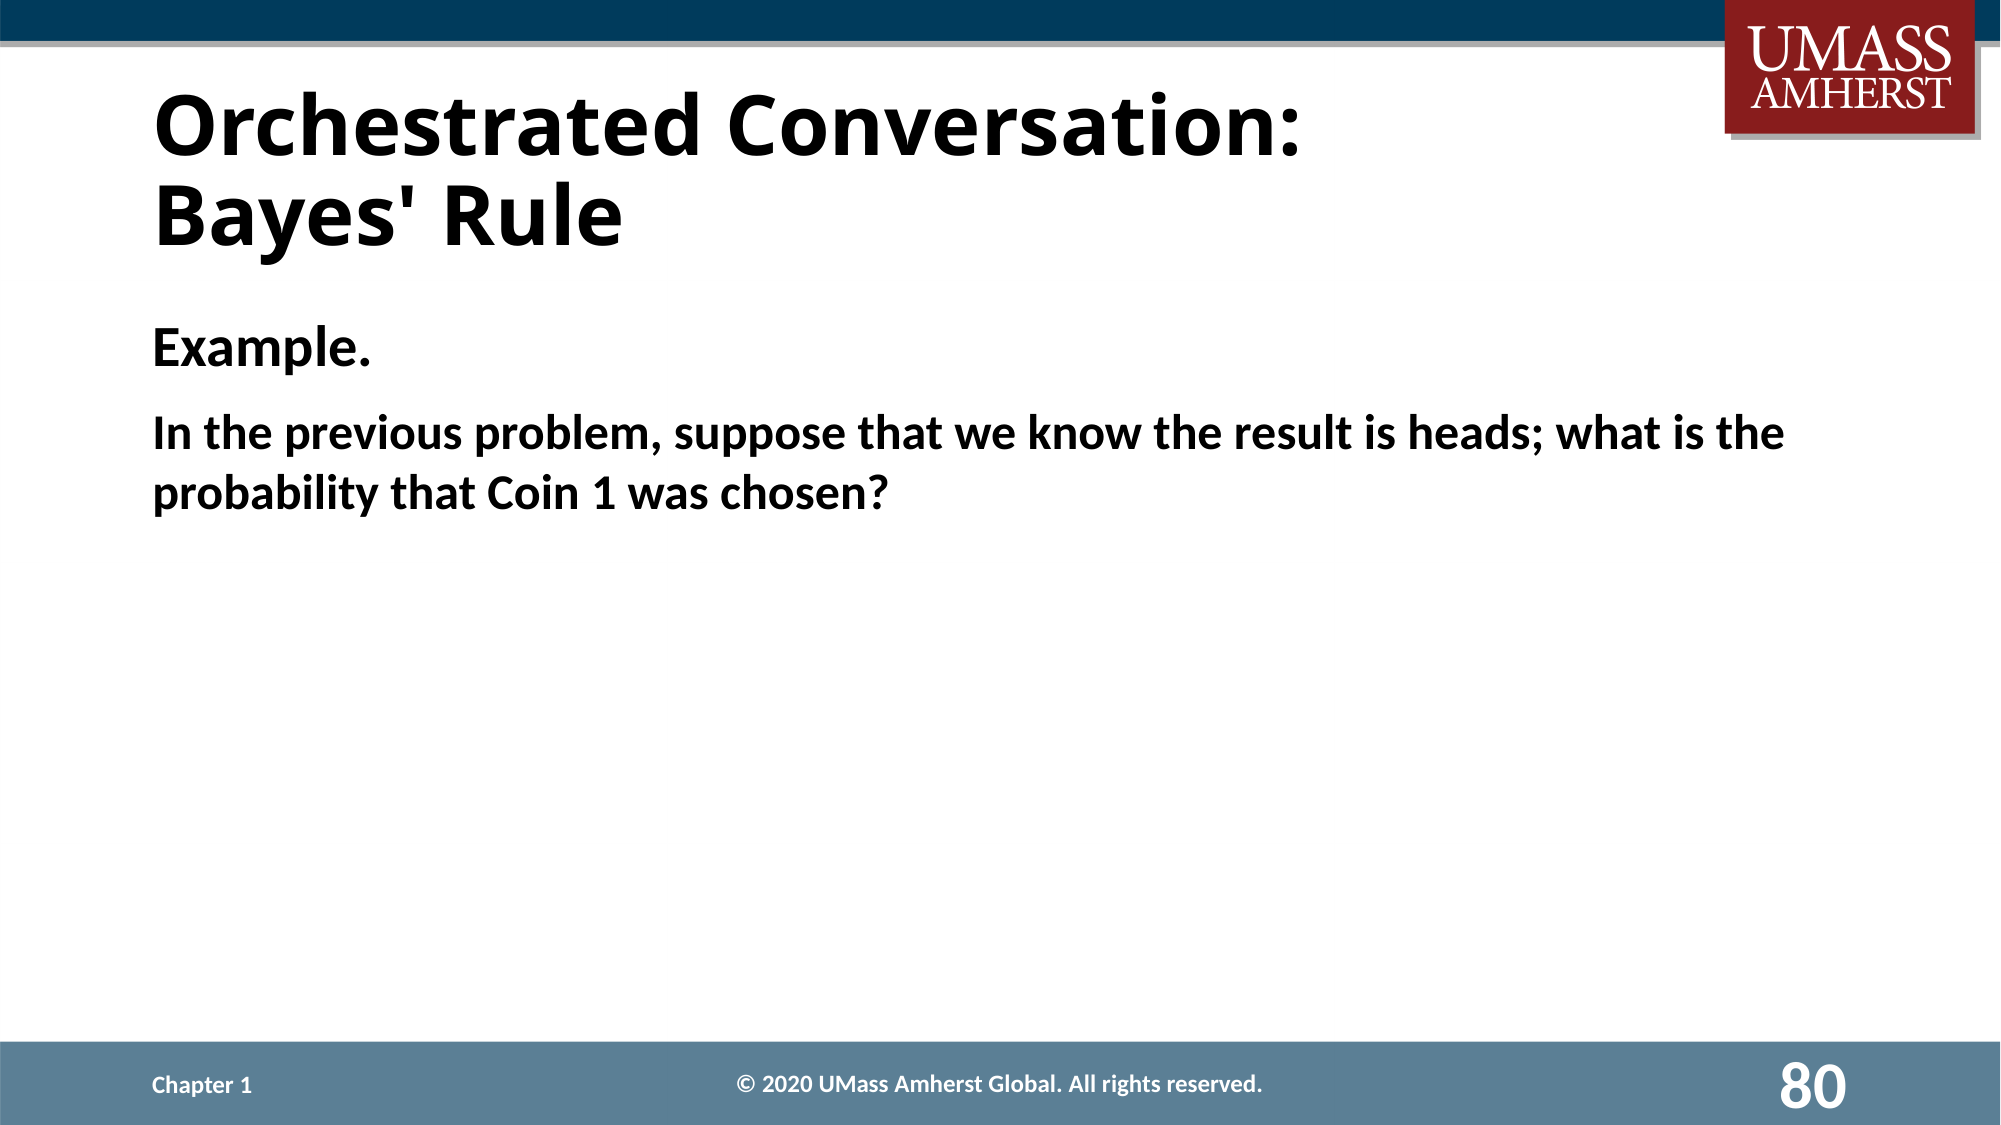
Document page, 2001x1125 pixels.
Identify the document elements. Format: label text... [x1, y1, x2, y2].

text_box Chapter 1 [137, 1060, 588, 1121]
slide_number 80 [1412, 1052, 1863, 1113]
title Orchestrated Conversation: Bayes' Rule [137, 111, 1863, 236]
picture [0, 0, 2001, 1125]
footer © 2020 UMass Amherst Global. All rights reserved. [662, 1052, 1338, 1113]
list Example. In the previous problem, suppose that we know the result is heads; what is the probability that Coin 1 was chosen? [137, 301, 1824, 1014]
